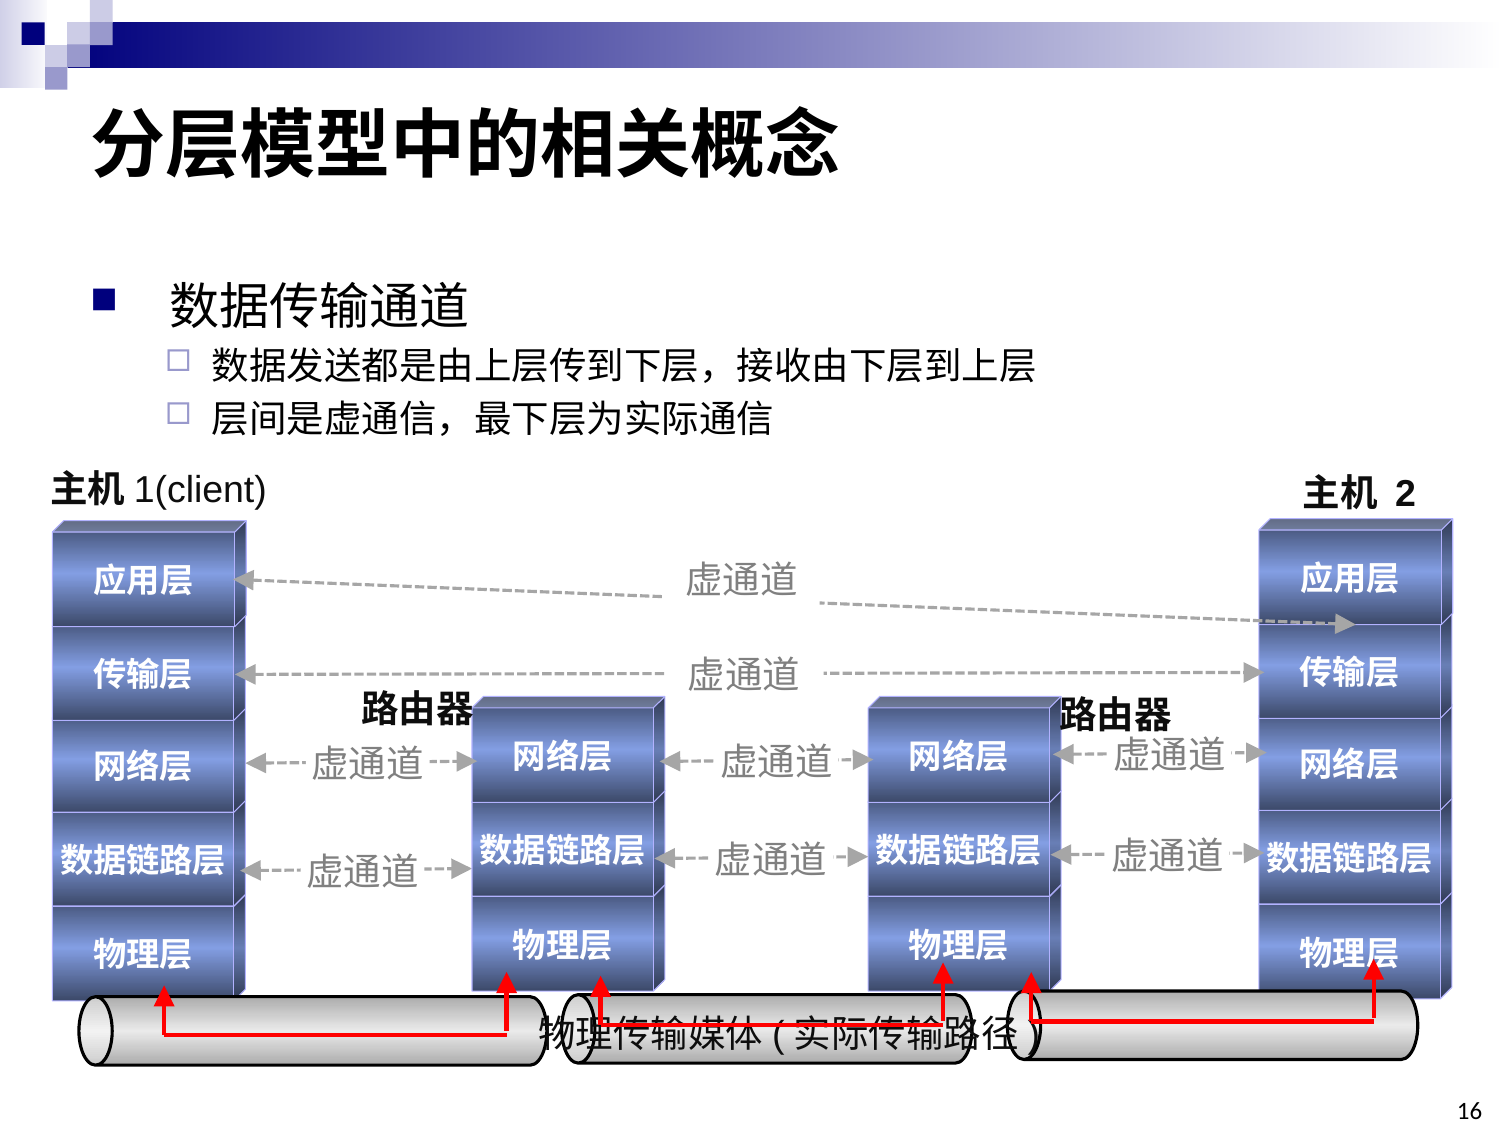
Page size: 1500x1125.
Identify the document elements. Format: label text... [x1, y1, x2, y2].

text_box [1072, 1008, 1418, 1060]
text_box [168, 996, 502, 1033]
slide_number 16 [1448, 1100, 1483, 1125]
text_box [1052, 723, 1267, 785]
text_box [1050, 824, 1265, 886]
text_box [607, 994, 937, 1002]
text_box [245, 732, 478, 794]
text_box [78, 1009, 536, 1066]
list 数据传输通道 数据发送都是由上层传到下层，接收由下层到上层 层间是虚通信，最下层为实际通信 [75, 237, 1425, 464]
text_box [1258, 518, 1453, 1000]
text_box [471, 696, 666, 992]
text_box 主机 1(client) [29, 457, 289, 518]
text_box 路由器 [1066, 713, 1246, 722]
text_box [239, 839, 466, 902]
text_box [659, 730, 874, 792]
text_box 路由器 [287, 713, 466, 731]
text_box 主机 2 (server) [1229, 461, 1489, 567]
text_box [232, 548, 1286, 610]
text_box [867, 696, 1062, 992]
text_box [1035, 991, 1369, 1019]
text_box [234, 643, 1265, 705]
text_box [654, 827, 869, 889]
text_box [78, 1009, 113, 1065]
title 分层模型中的相关概念 [75, 75, 1425, 209]
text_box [52, 520, 247, 1002]
text_box 物理传输媒体(实际传输路径) [506, 1002, 1072, 1063]
